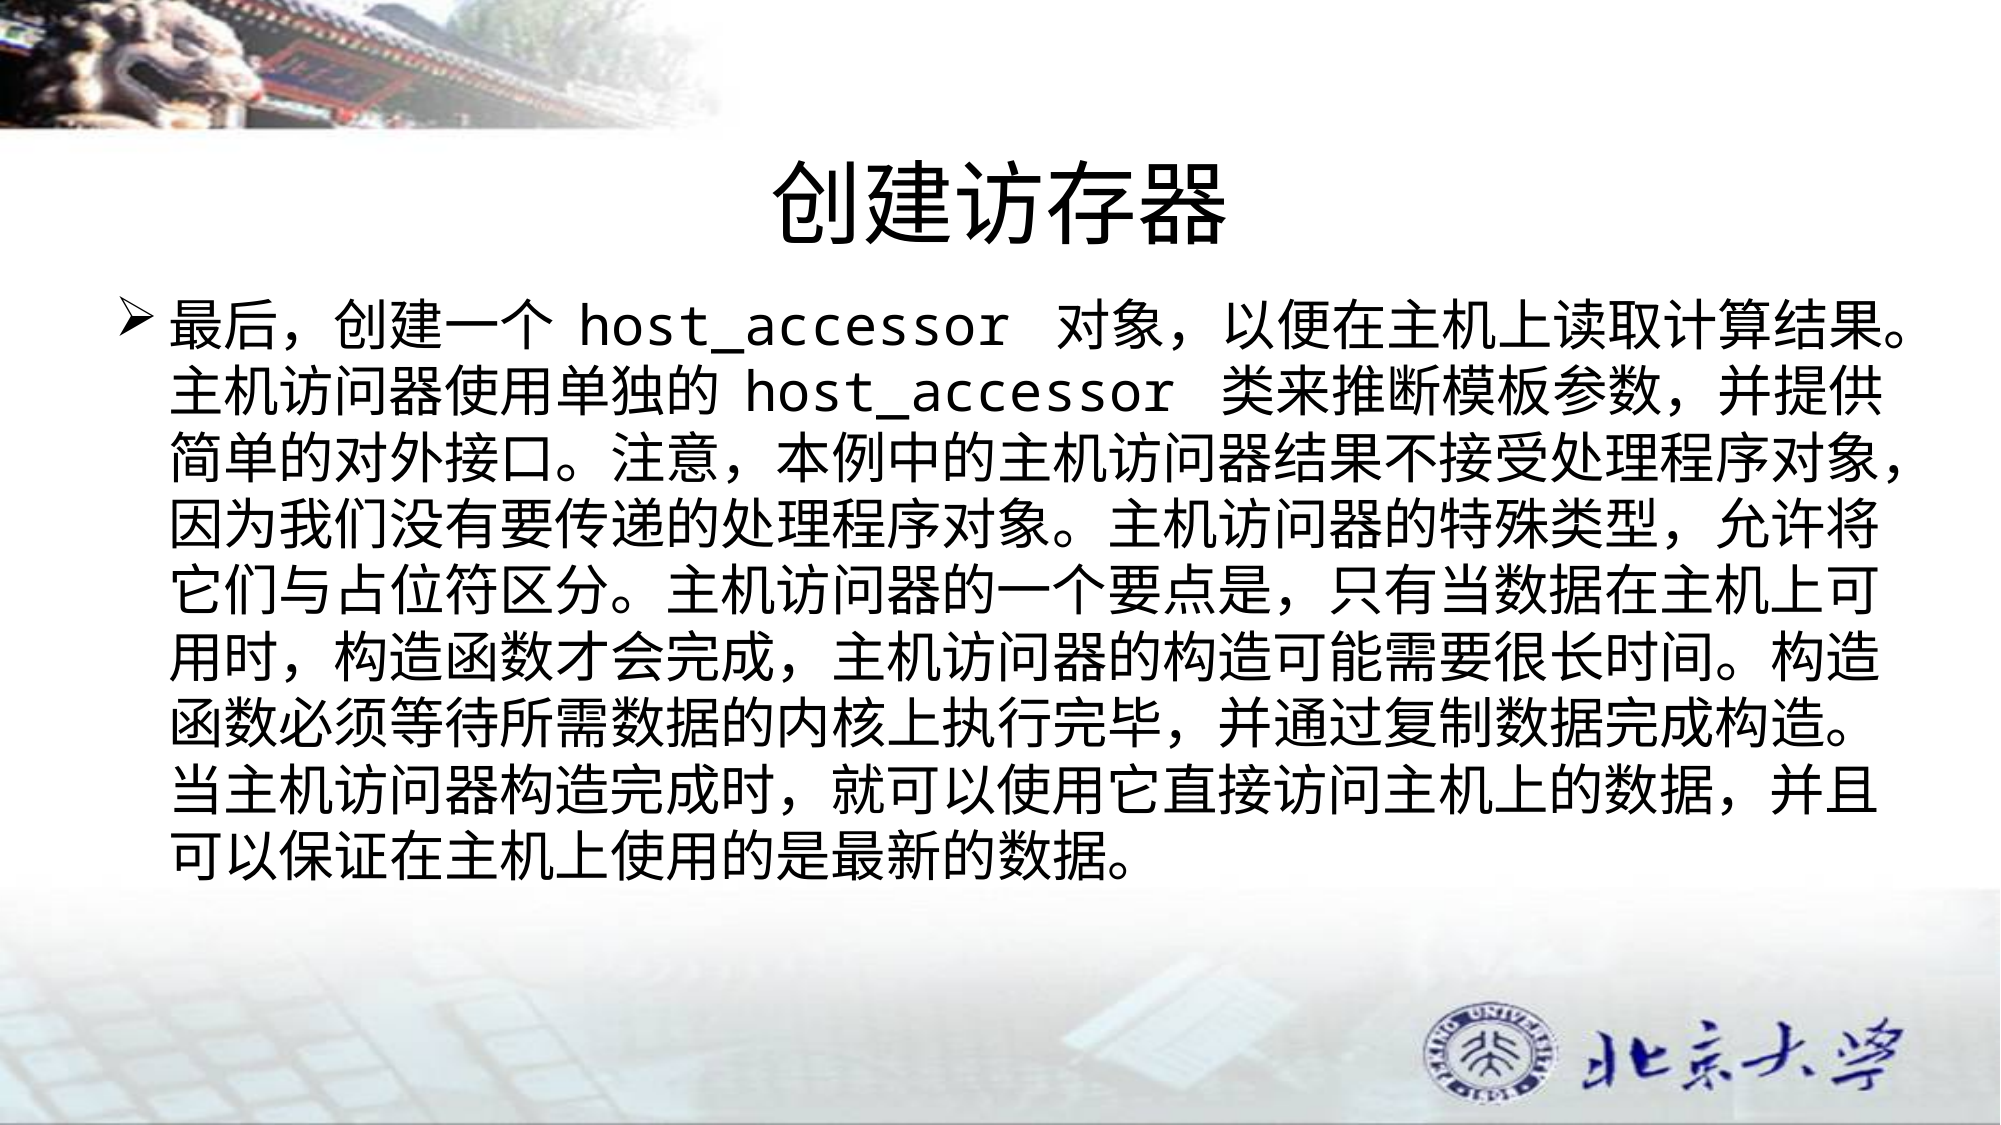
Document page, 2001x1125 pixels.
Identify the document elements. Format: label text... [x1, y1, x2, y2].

picture [0, 0, 2000, 1125]
list 最后，创建一个 host_accessor 对象，以便在主机上读取计算结果。主机访问器使用单独的 host_accessor 类来推断模板参数，并提供简单的对外接口。注意，本例中的主机访问器结果不接受处理程序对象，因为我们没有要传递的处理程序对象。主机访问器的特殊类型，允许将它们与占位符区分。主机访问器的一个要点是，只有当数据在主机上可用时，构造函数才会完成，主机访问器的构造可能需要很长时间。构造函数必须等待所需数据的内核上执行完毕，并通过复制数据完成构造。当主机访问器构造完成时，就可以使用它直接访问主机上的数据，并且可以保证在主机上使用的是最新的数据。 [99, 282, 1900, 1025]
title 创建访存器 [99, 145, 1900, 258]
